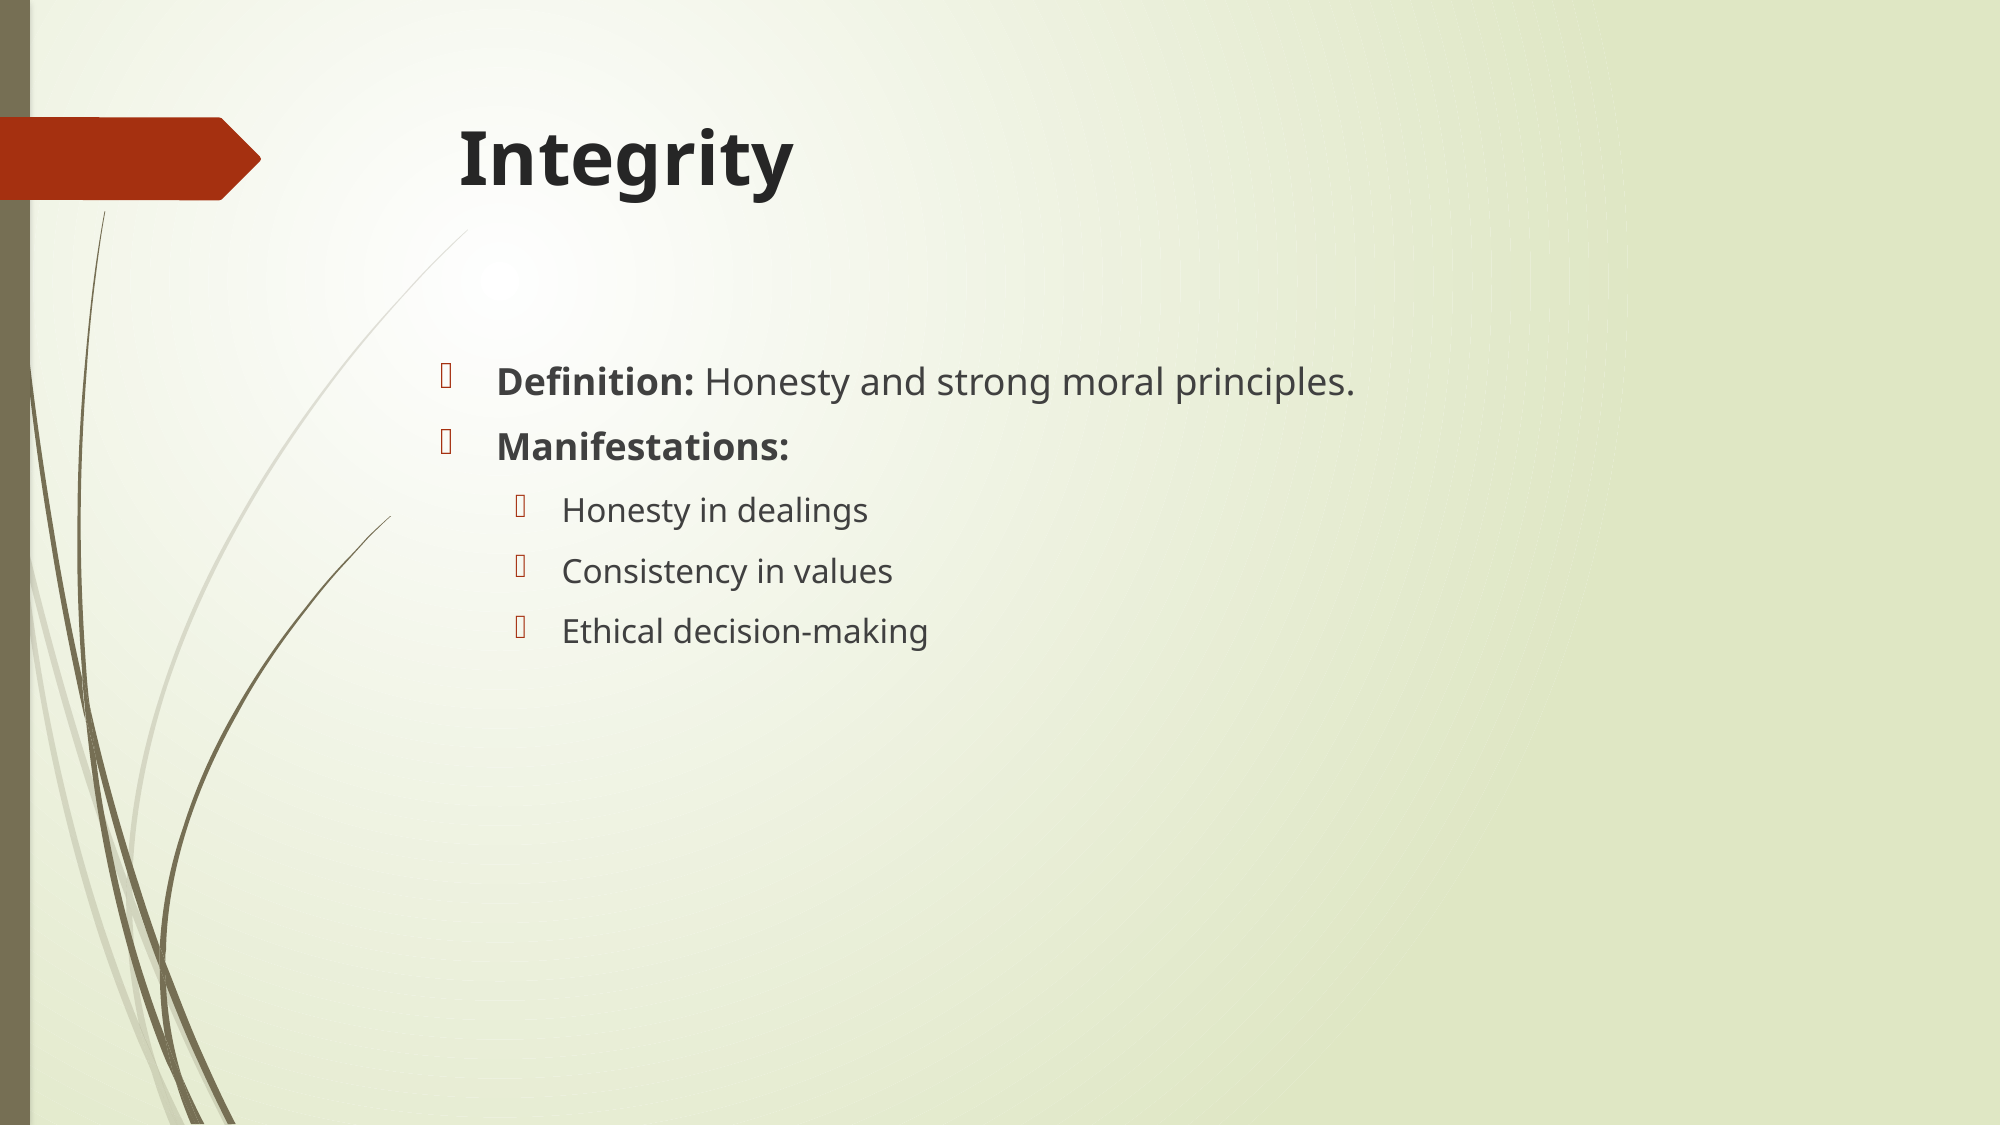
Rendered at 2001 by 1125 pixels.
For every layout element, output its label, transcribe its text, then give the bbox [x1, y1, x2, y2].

title Integrity [425, 102, 1888, 313]
list Definition: Honesty and strong moral principles. Manifestations: Honesty in dealings Consistency in values Ethical decision-making [424, 350, 1888, 970]
